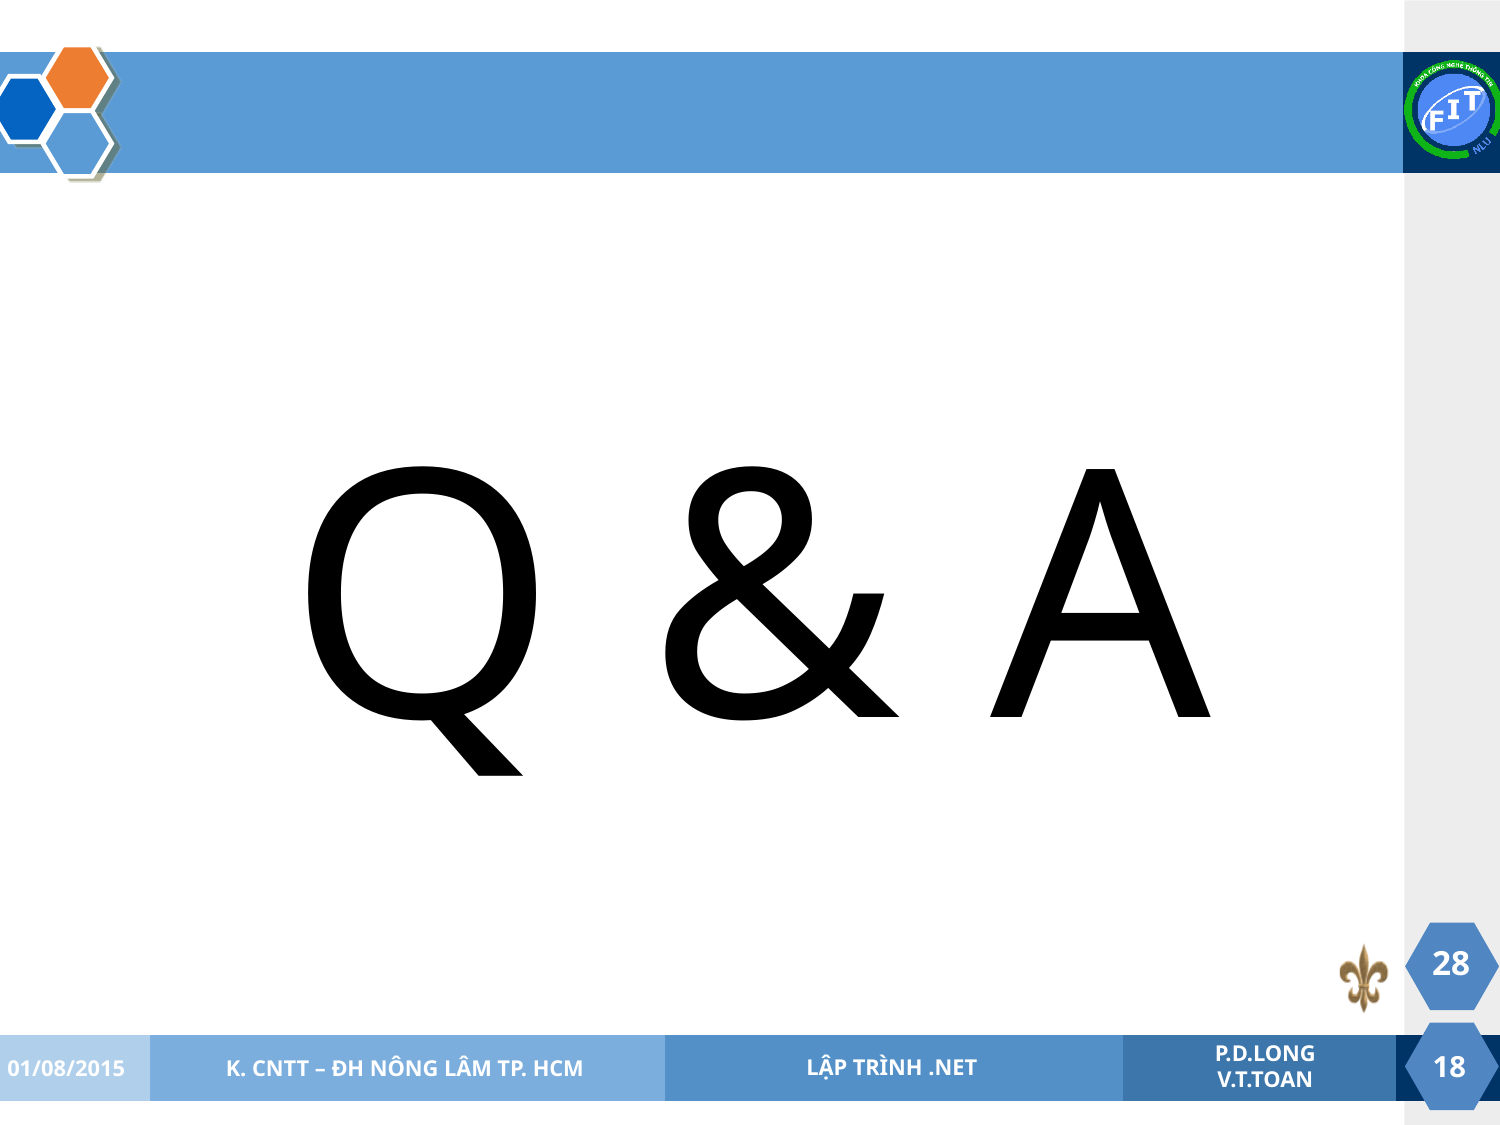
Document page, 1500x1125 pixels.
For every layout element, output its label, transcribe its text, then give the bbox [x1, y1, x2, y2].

slide_number 28 [1405, 935, 1497, 996]
list Q & A [103, 197, 1397, 1014]
footer K. CNTT – ĐH NÔNG LÂM TP. HCM [151, 1039, 659, 1100]
picture [1404, 60, 1500, 159]
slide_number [0, 1038, 158, 1098]
